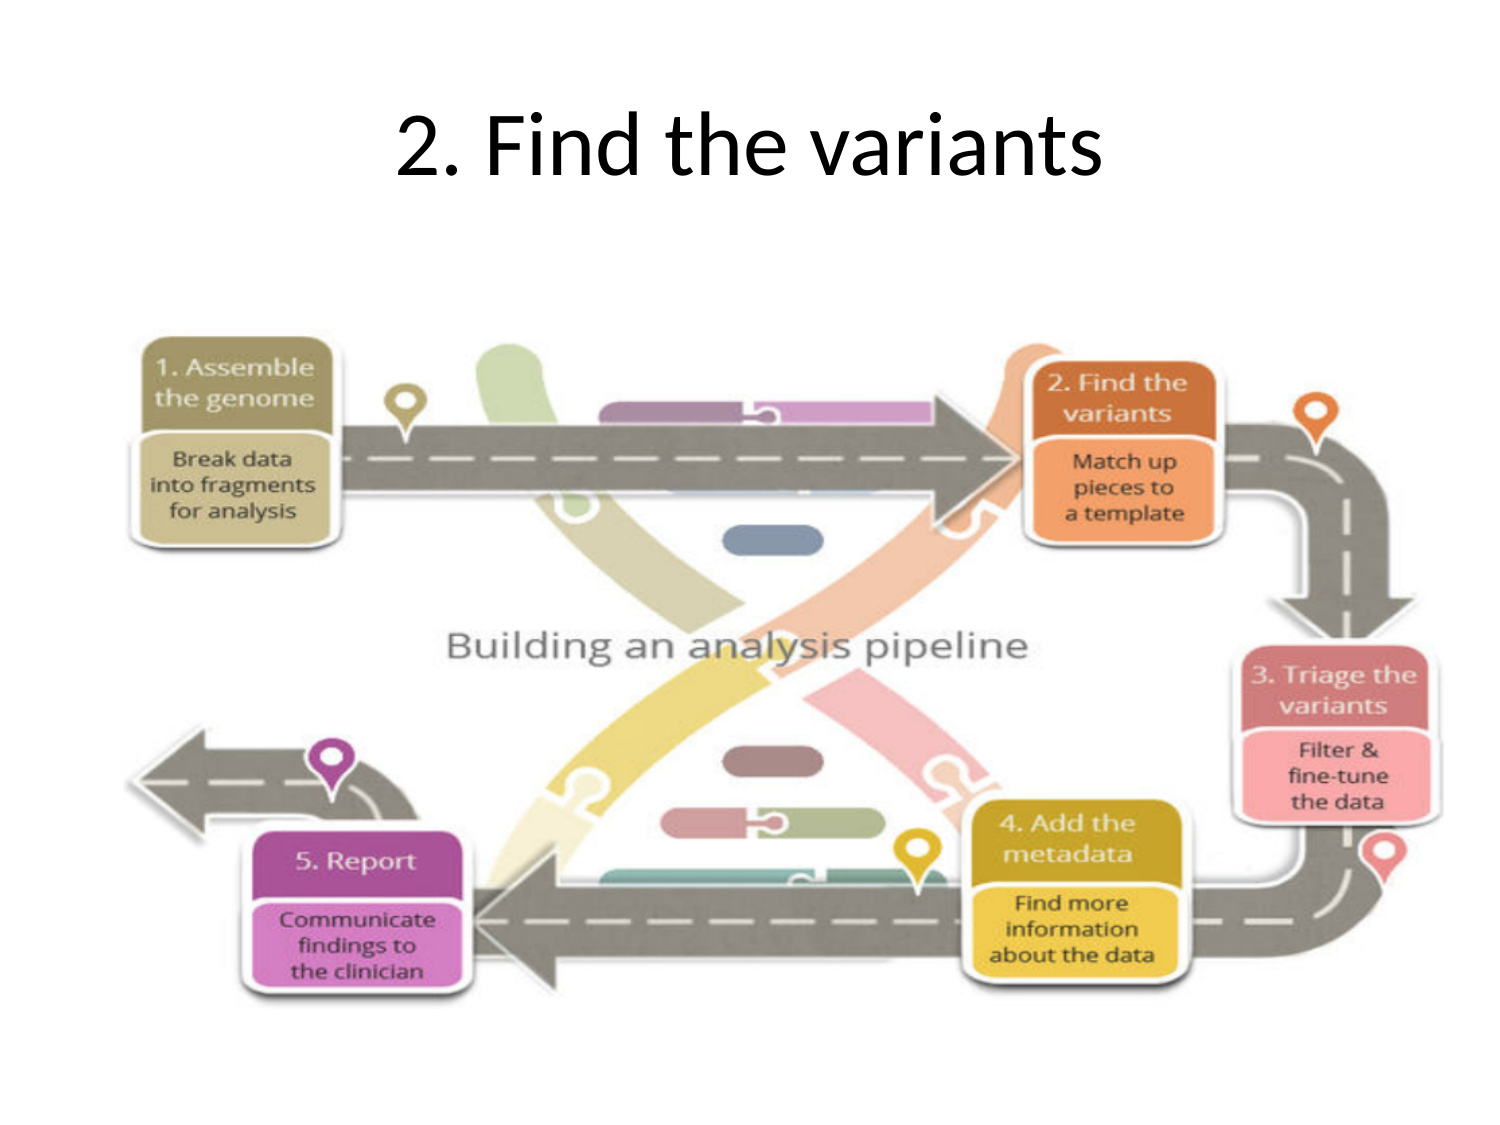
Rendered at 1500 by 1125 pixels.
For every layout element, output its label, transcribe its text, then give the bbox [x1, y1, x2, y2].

title 2. Find the variants [75, 45, 1425, 233]
picture [123, 328, 1444, 1009]
